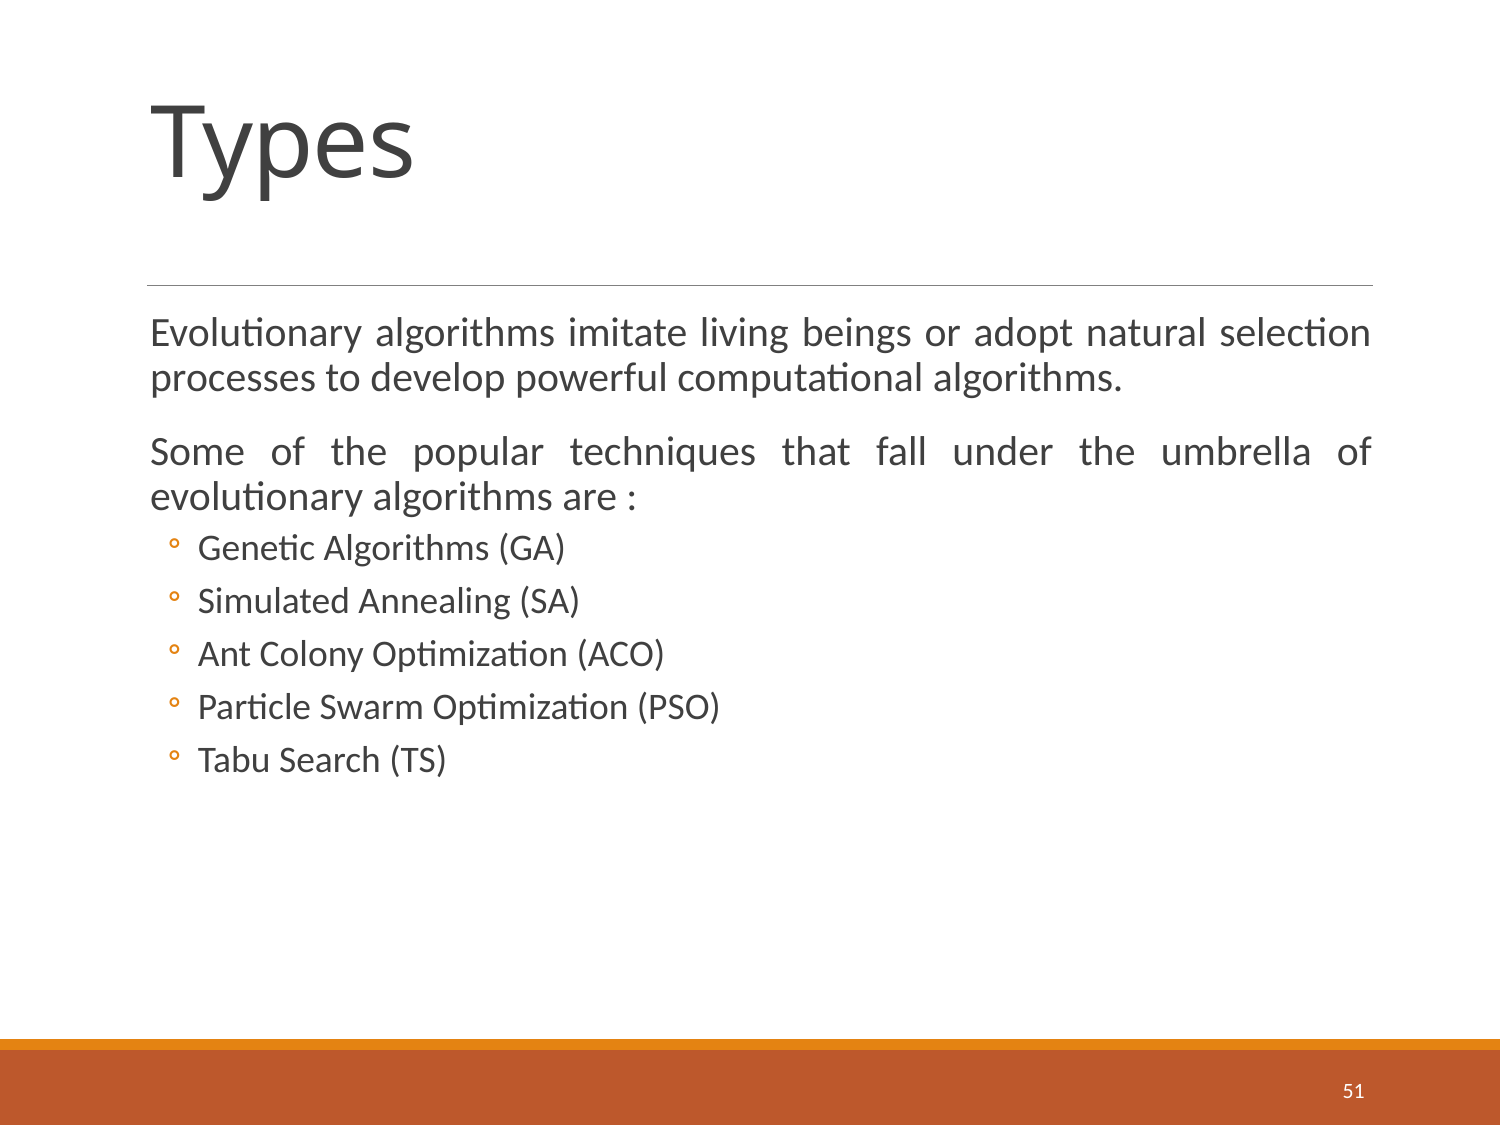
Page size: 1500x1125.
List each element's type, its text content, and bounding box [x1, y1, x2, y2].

title Types [135, 47, 1373, 206]
slide_number 51 [1218, 1059, 1380, 1120]
list Evolutionary algorithms imitate living beings or adopt natural selection processes to develop powerful computational algorithms. Some of the popular techniques that fall under the umbrella of evolutionary algorithms are : Genetic Algorithms (GA) Simulated Annealing (SA) Ant Colony Optimization (ACO) Particle Swarm Optimization (PSO) Tabu Search (TS) [135, 302, 1373, 925]
